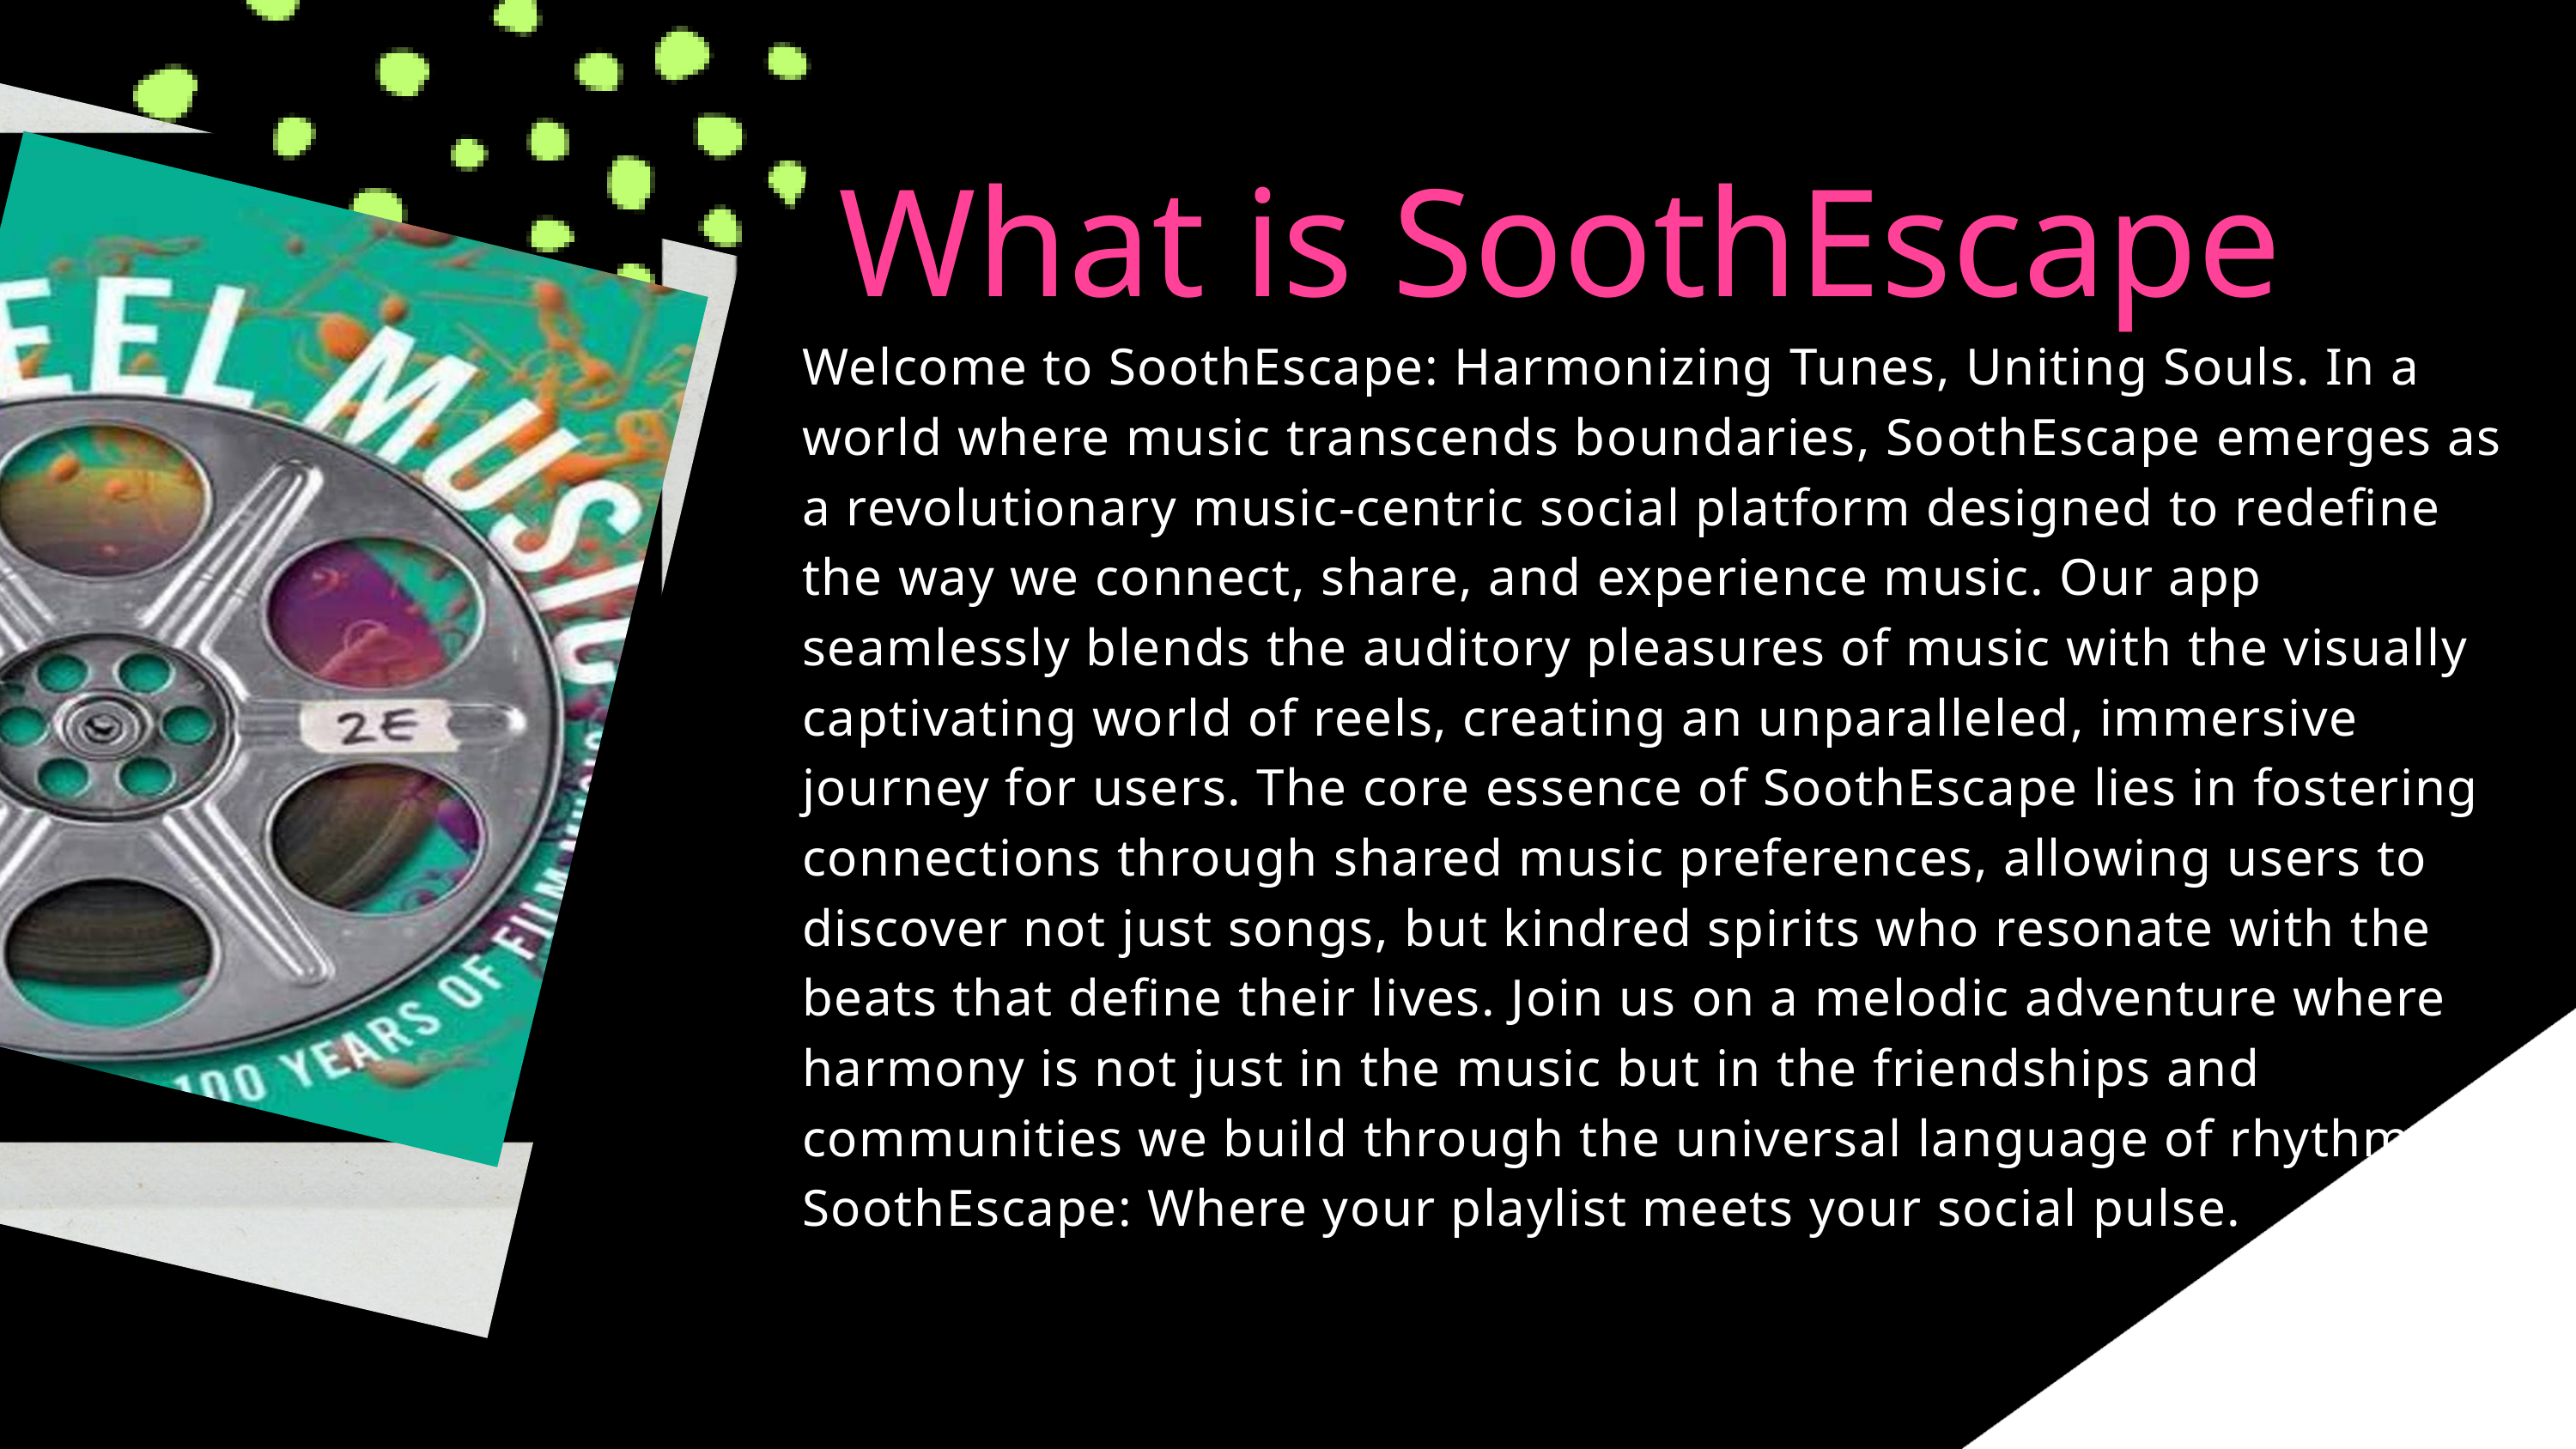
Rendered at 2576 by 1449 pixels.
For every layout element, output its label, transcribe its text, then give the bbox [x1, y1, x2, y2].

text_box [122, 0, 820, 409]
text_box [838, 147, 2546, 484]
text_box [0, 402, 707, 1338]
picture [1963, 983, 2576, 1449]
text_box [0, 82, 125, 225]
text_box [0, 130, 708, 1167]
text_box Welcome to SoothEscape: Harmonizing Tunes, Uniting Souls. In a world where music transcends boundaries, SoothEscape emerges as a revolutionary music-centric social platform designed to redefine the way we connect, share, and experience music. Our app seamlessly blends the auditory pleasures of music with the visually captivating world of reels, creating an unparalleled, immersive journey for users. The core essence of SoothEscape lies in fostering connections through shared music preferences, allowing users to discover not just songs, but kindred spirits who resonate with the beats that define their lives. Join us on a melodic adventure where harmony is not just in the music but in the friendships and communities we build through the universal language of rhythm. SoothEscape: Where your playlist meets your social pulse. [802, 255, 2509, 1237]
